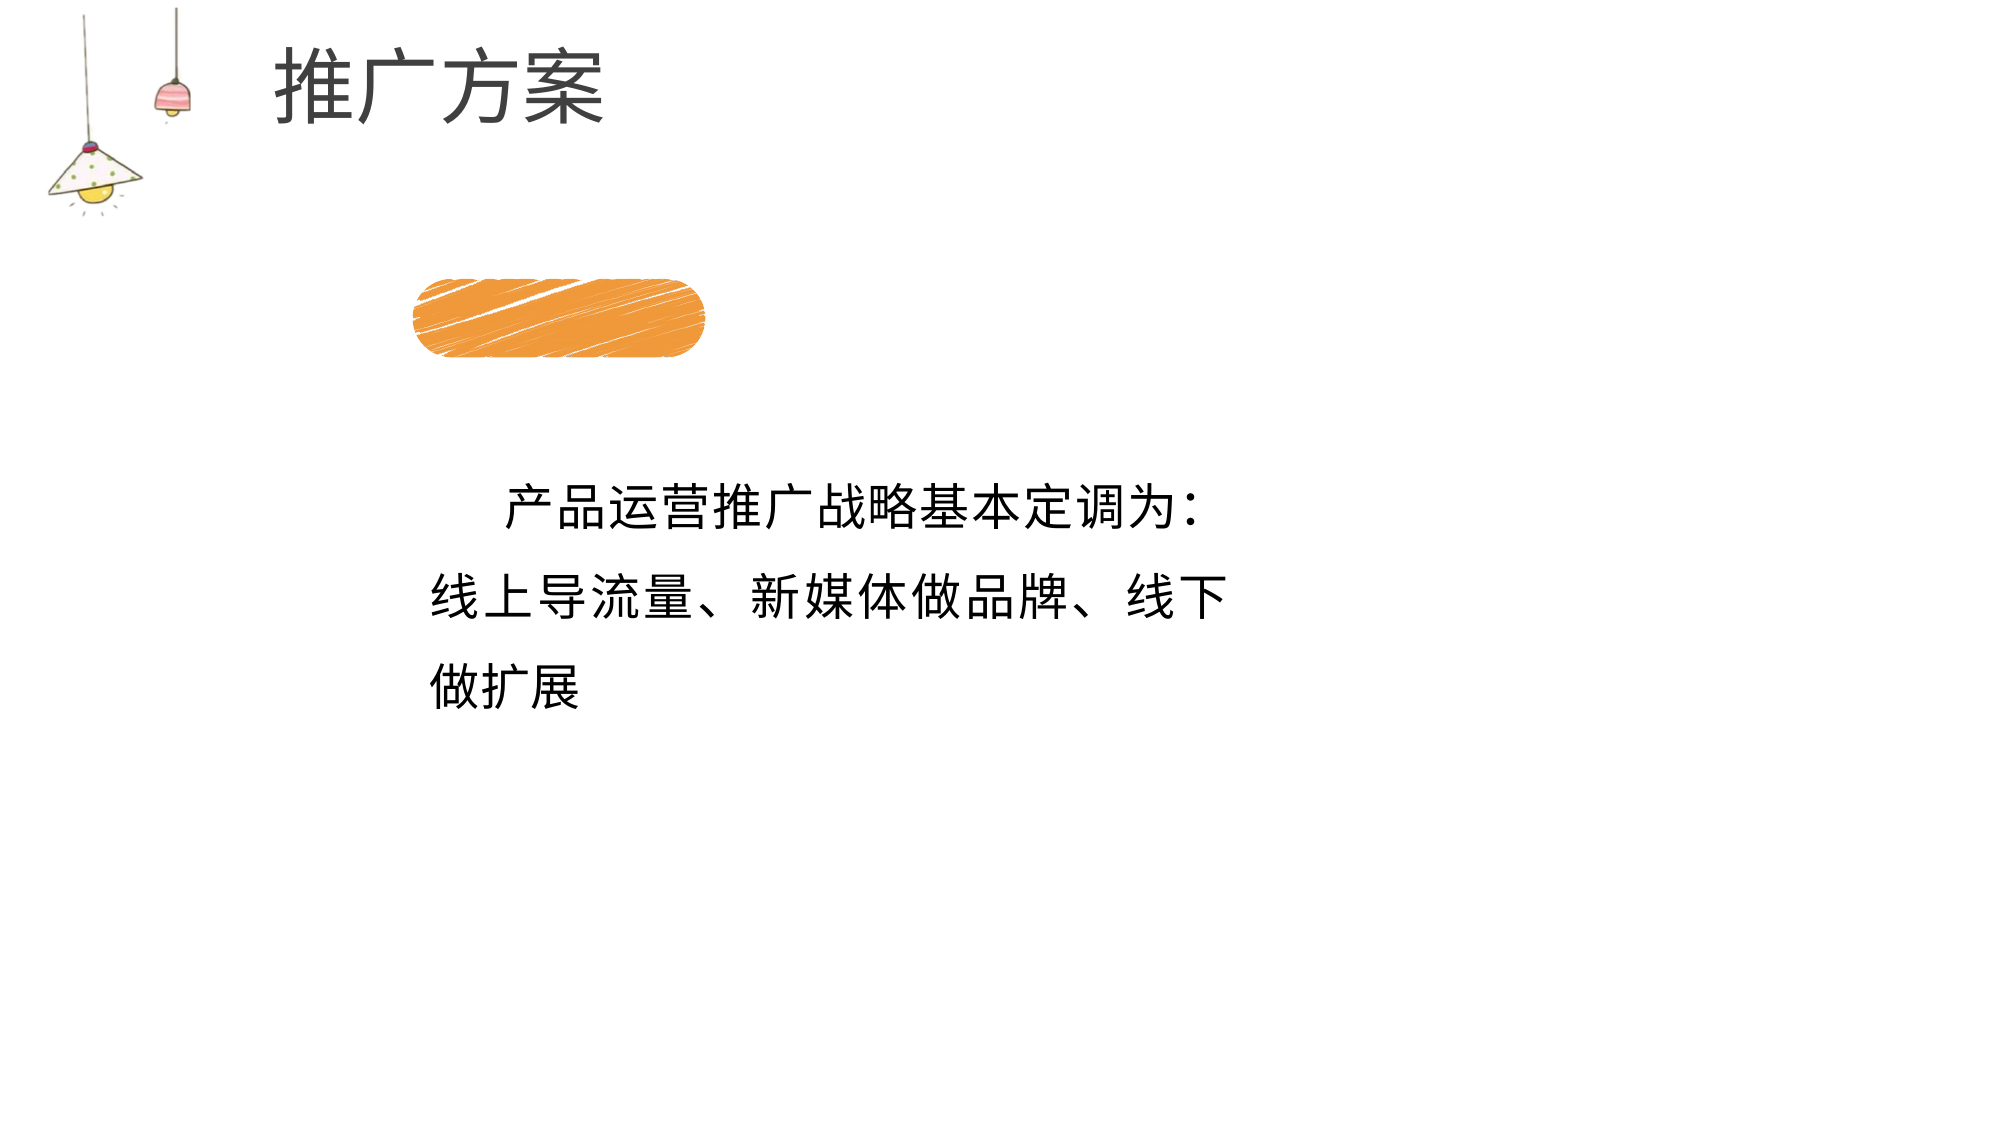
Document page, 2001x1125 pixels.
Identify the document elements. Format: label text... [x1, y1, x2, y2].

text_box 推广方案 [258, 26, 1153, 142]
text_box [411, 277, 707, 359]
text_box 产品运营推广战略基本定调为：线上导流量、新媒体做品牌、线下做扩展 [415, 437, 1244, 723]
picture [39, 7, 197, 225]
